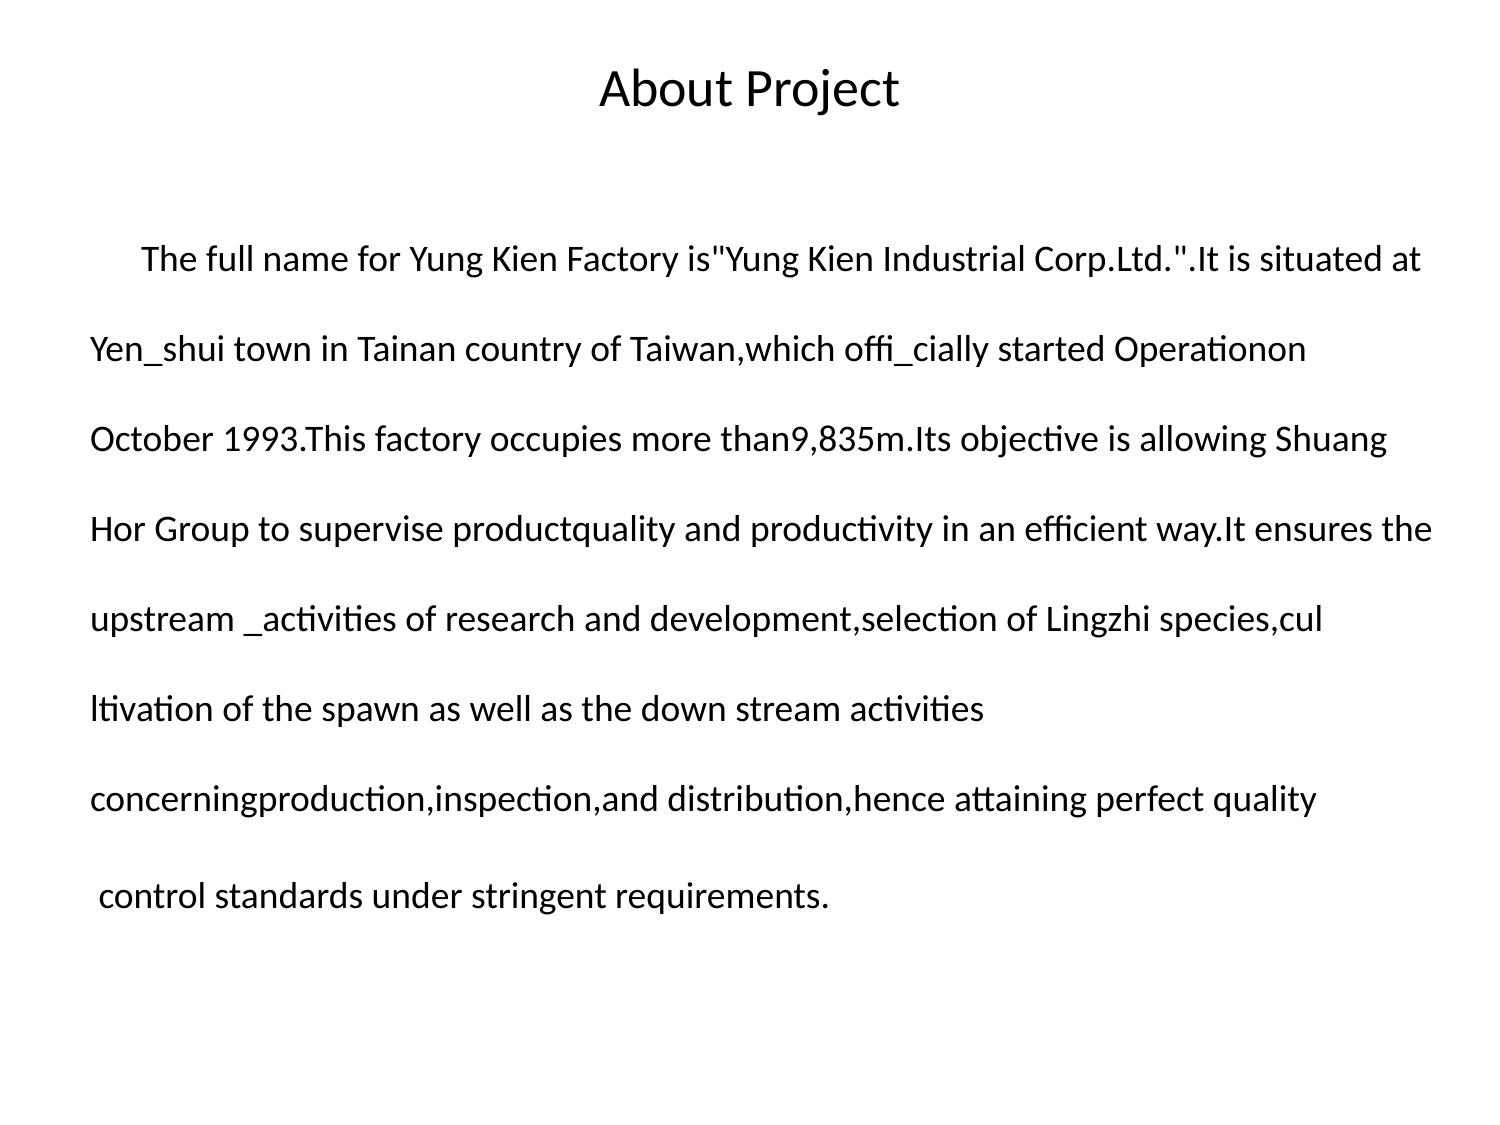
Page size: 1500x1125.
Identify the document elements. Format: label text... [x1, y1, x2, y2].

list The full name for Yung Kien Factory is"Yung Kien Industrial Corp.Ltd.".It is situated at Yen_shui town in Tainan country of Taiwan,which offi_cially started Operationon October 1993.This factory occupies more than9,835m.Its objective is allowing Shuang Hor Group to supervise productquality and productivity in an efficient way.It ensures the upstream _activities of research and development,selection of Lingzhi species,cul ltivation of the spawn as well as the down stream activities concerningproduction,inspection,and distribution,hence attaining perfect quality control standards under stringent requirements. [75, 87, 1450, 913]
title About Project [75, 45, 1425, 87]
